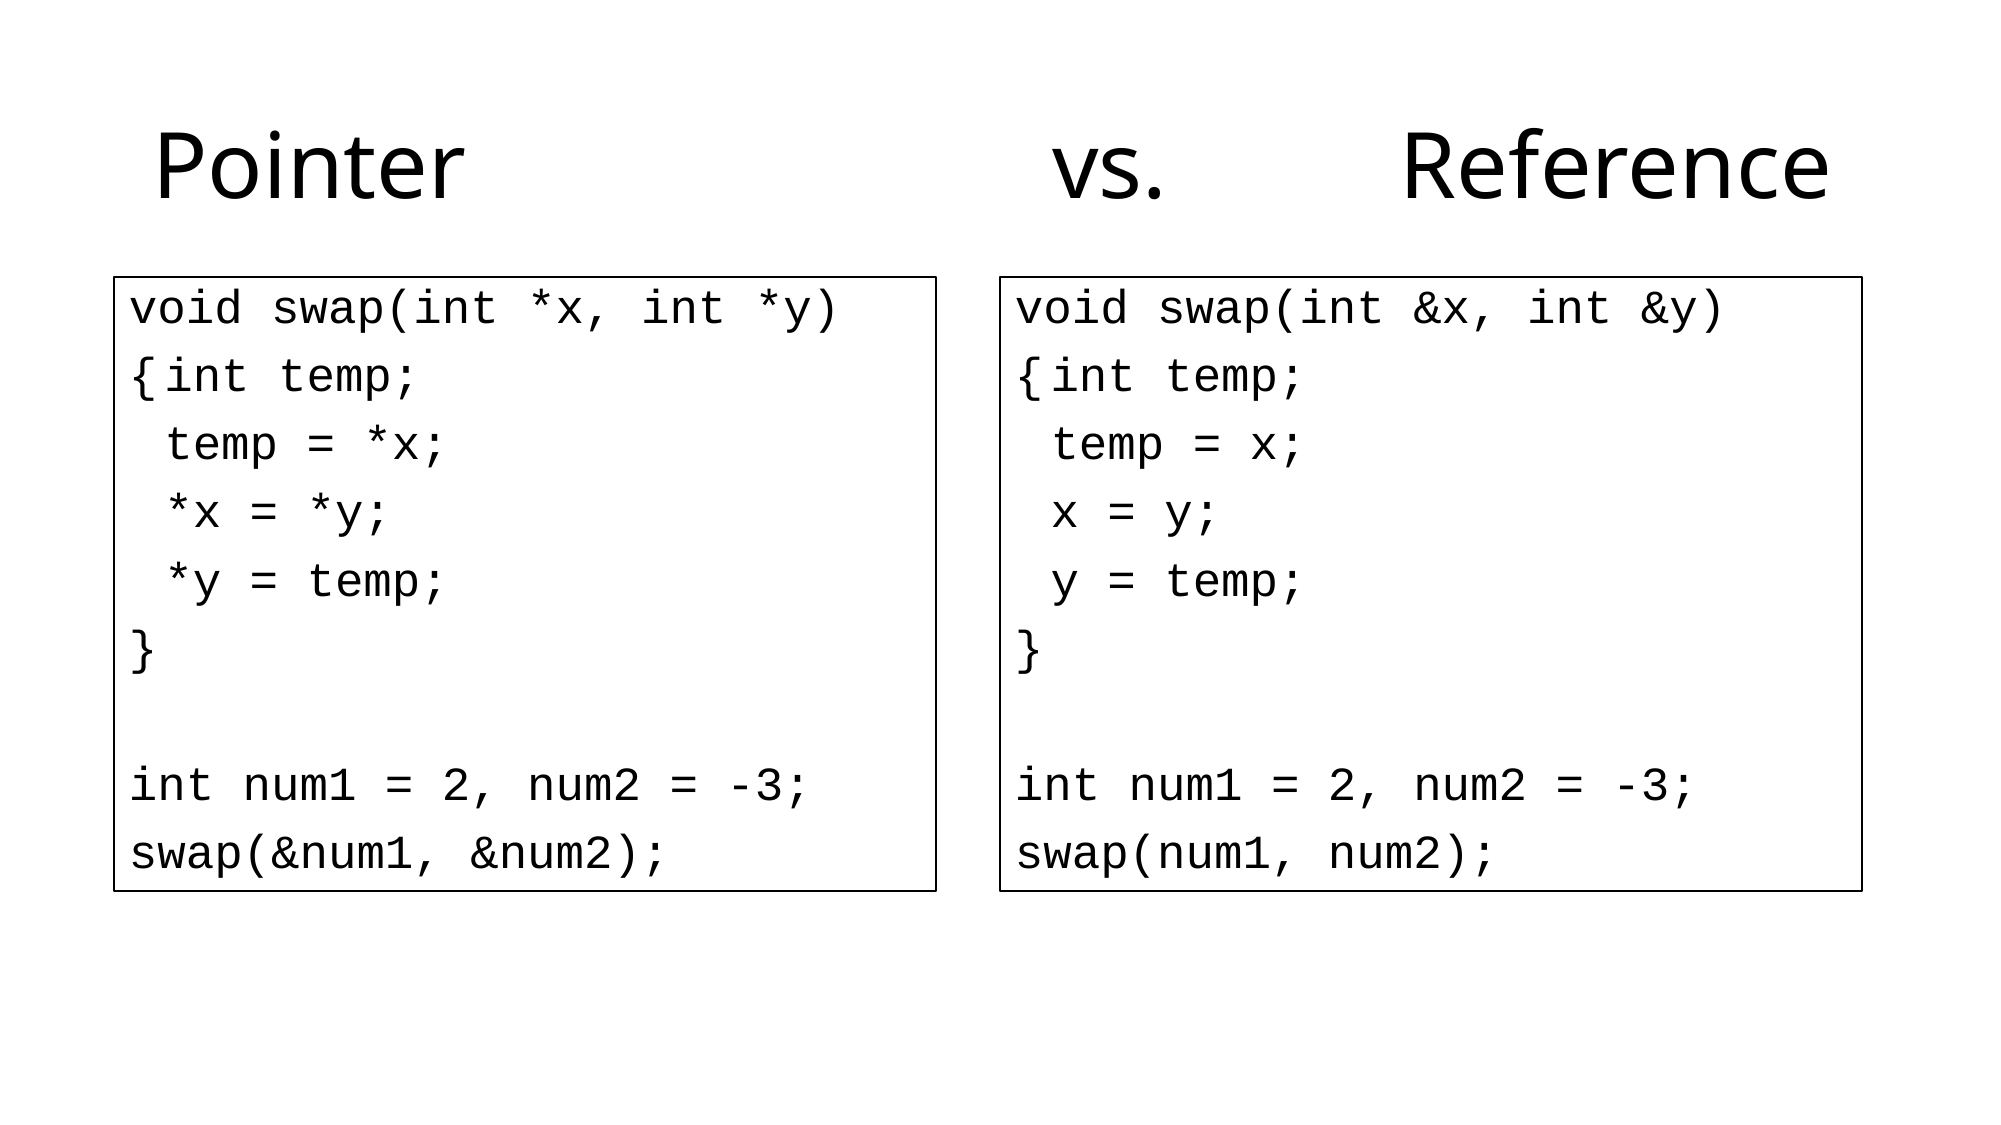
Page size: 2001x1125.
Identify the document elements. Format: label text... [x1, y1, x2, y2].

text_box void swap(int &x, int &y) { int temp; temp = x; x = y; y = temp; } int num1 = 2, num2 = -3; swap(num1, num2); [999, 277, 1863, 892]
title Pointer vs. Reference [137, 59, 1863, 278]
list void swap(int *x, int *y) { int temp; temp = *x; *x = *y; *y = temp; } int num1 = 2, num2 = -3; swap(&num1, &num2); [113, 277, 937, 892]
